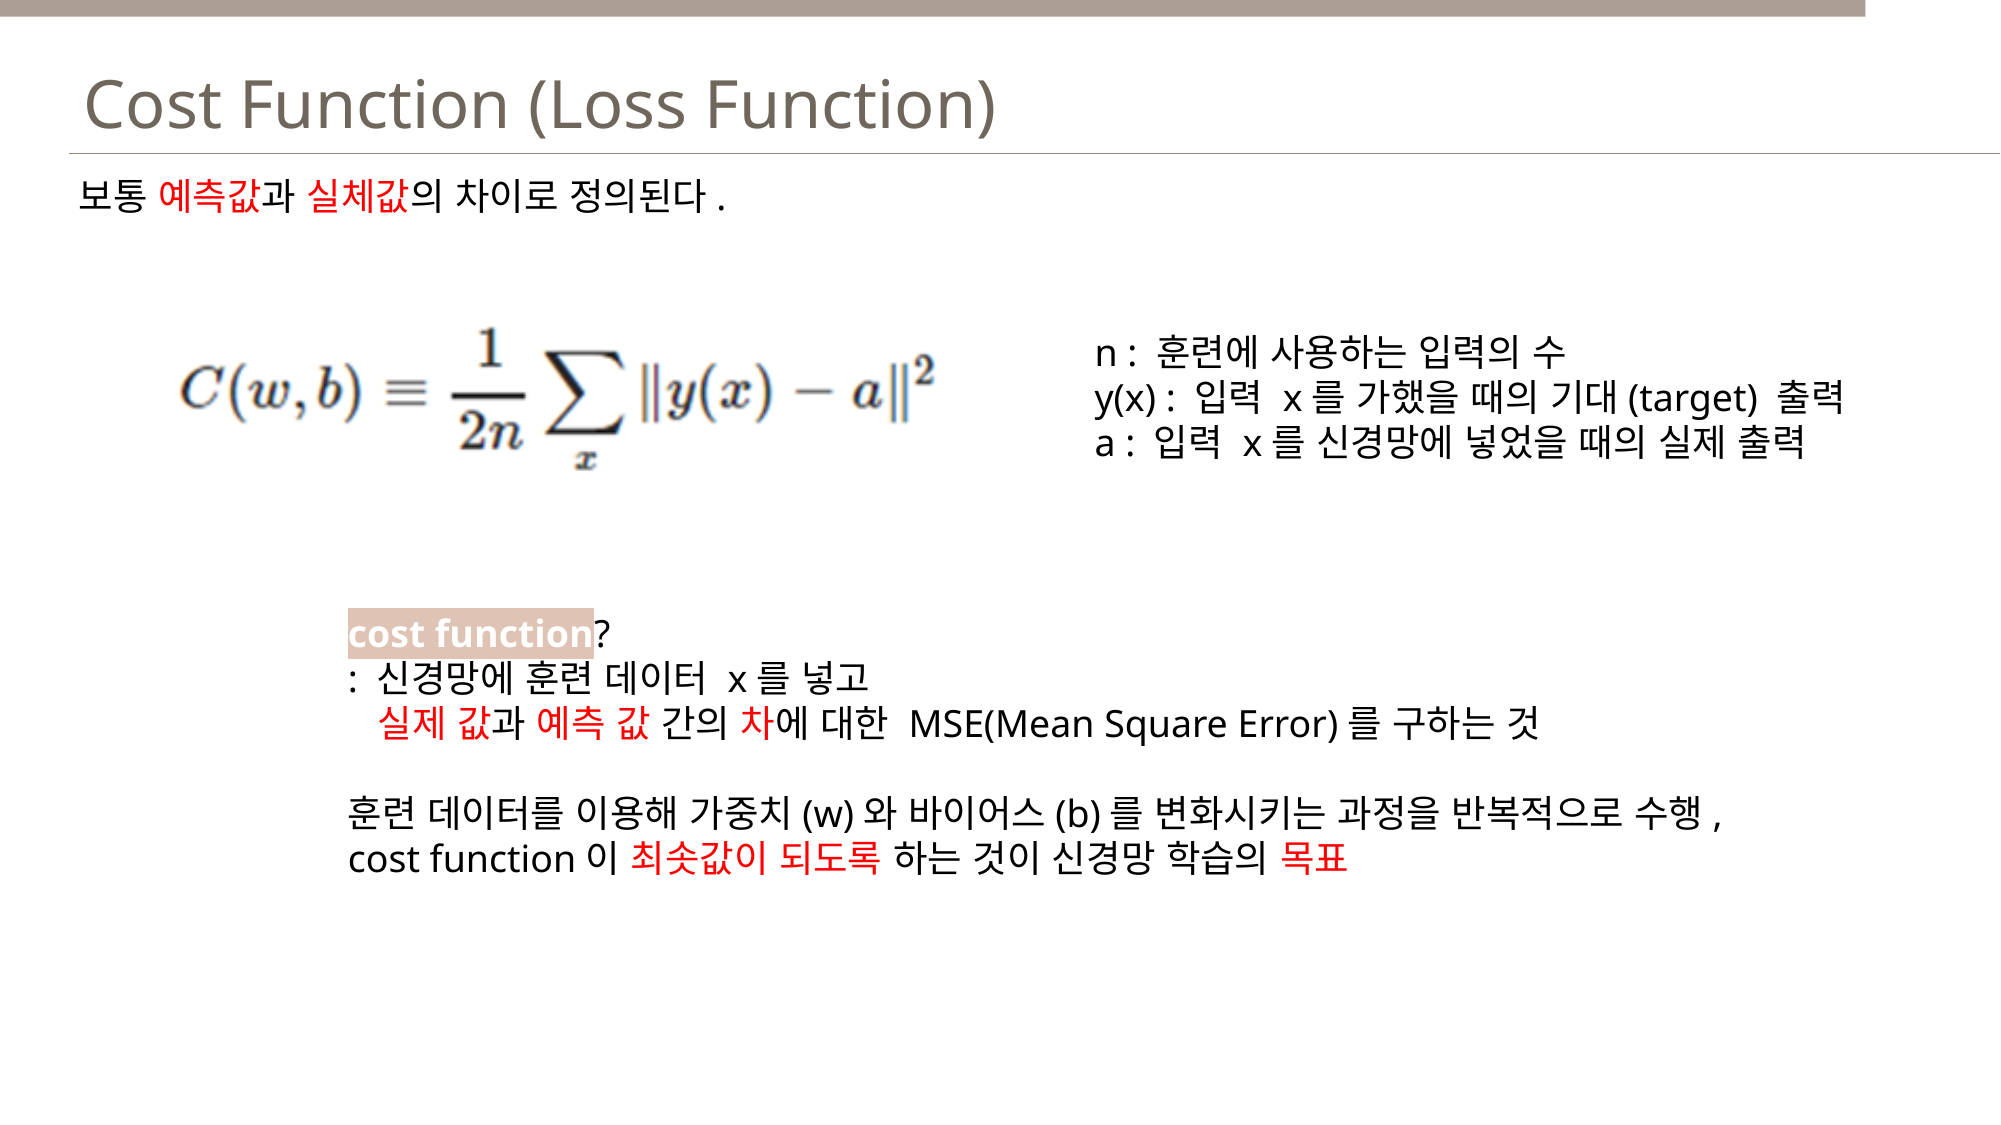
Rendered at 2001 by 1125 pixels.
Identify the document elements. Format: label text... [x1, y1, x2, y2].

text_box [0, 0, 1866, 18]
picture [166, 321, 941, 488]
text_box 보통 예측값과 실체값의 차이로 정의된다. [64, 165, 742, 226]
text_box Cost Function (Loss Function) [68, 54, 1834, 150]
text_box cost function? : 신경망에 훈련 데이터 x를 넣고 실제 값과 예측 값 간의 차에 대한 MSE(Mean Square Error)를 구하는 것 훈련 데이터를 이용해 가중치(w)와 바이어스(b)를 변화시키는 과정을 반복적으로 수행, cost function이 최솟값이 되도록 하는 것이 신경망 학습의 목표 [333, 603, 1738, 888]
text_box n : 훈련에 사용하는 입력의 수 y(x) : 입력 x를 가했을 때의 기대(target) 출력 a : 입력 x를 신경망에 넣었을 때의 실제 출력 [1079, 321, 1861, 472]
